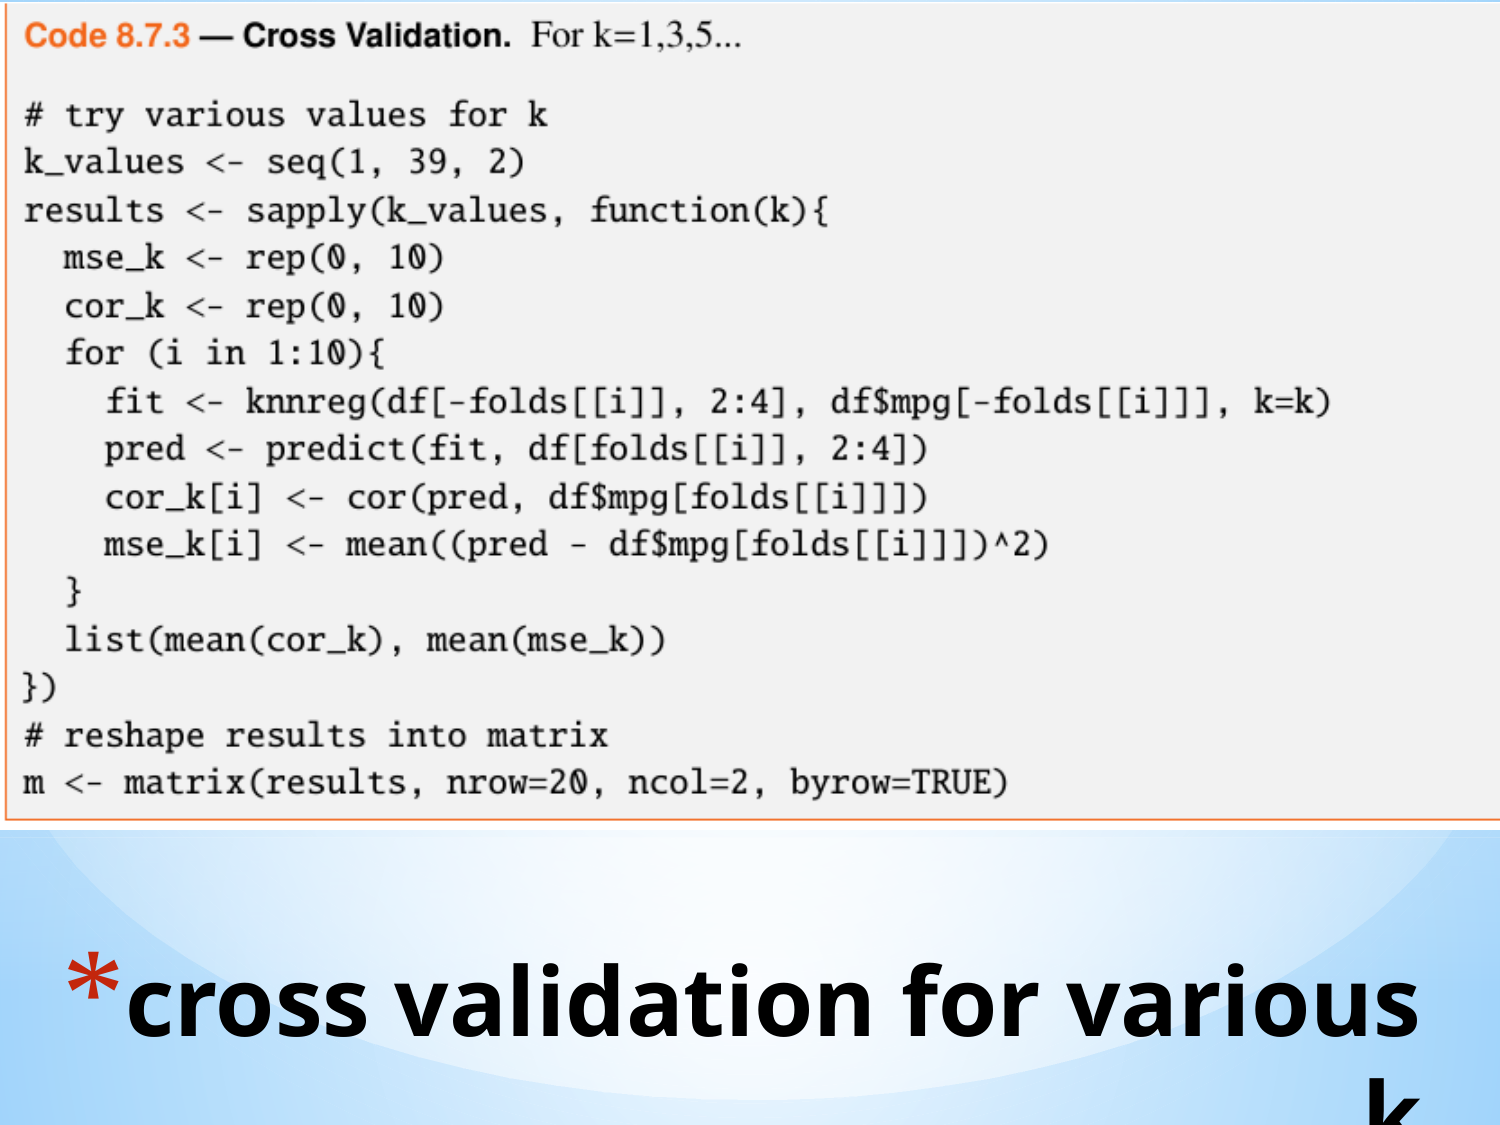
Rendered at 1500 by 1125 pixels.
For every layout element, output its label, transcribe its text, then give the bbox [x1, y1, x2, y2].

title cross validation for various k [45, 933, 1437, 1121]
picture [0, 1, 1500, 830]
